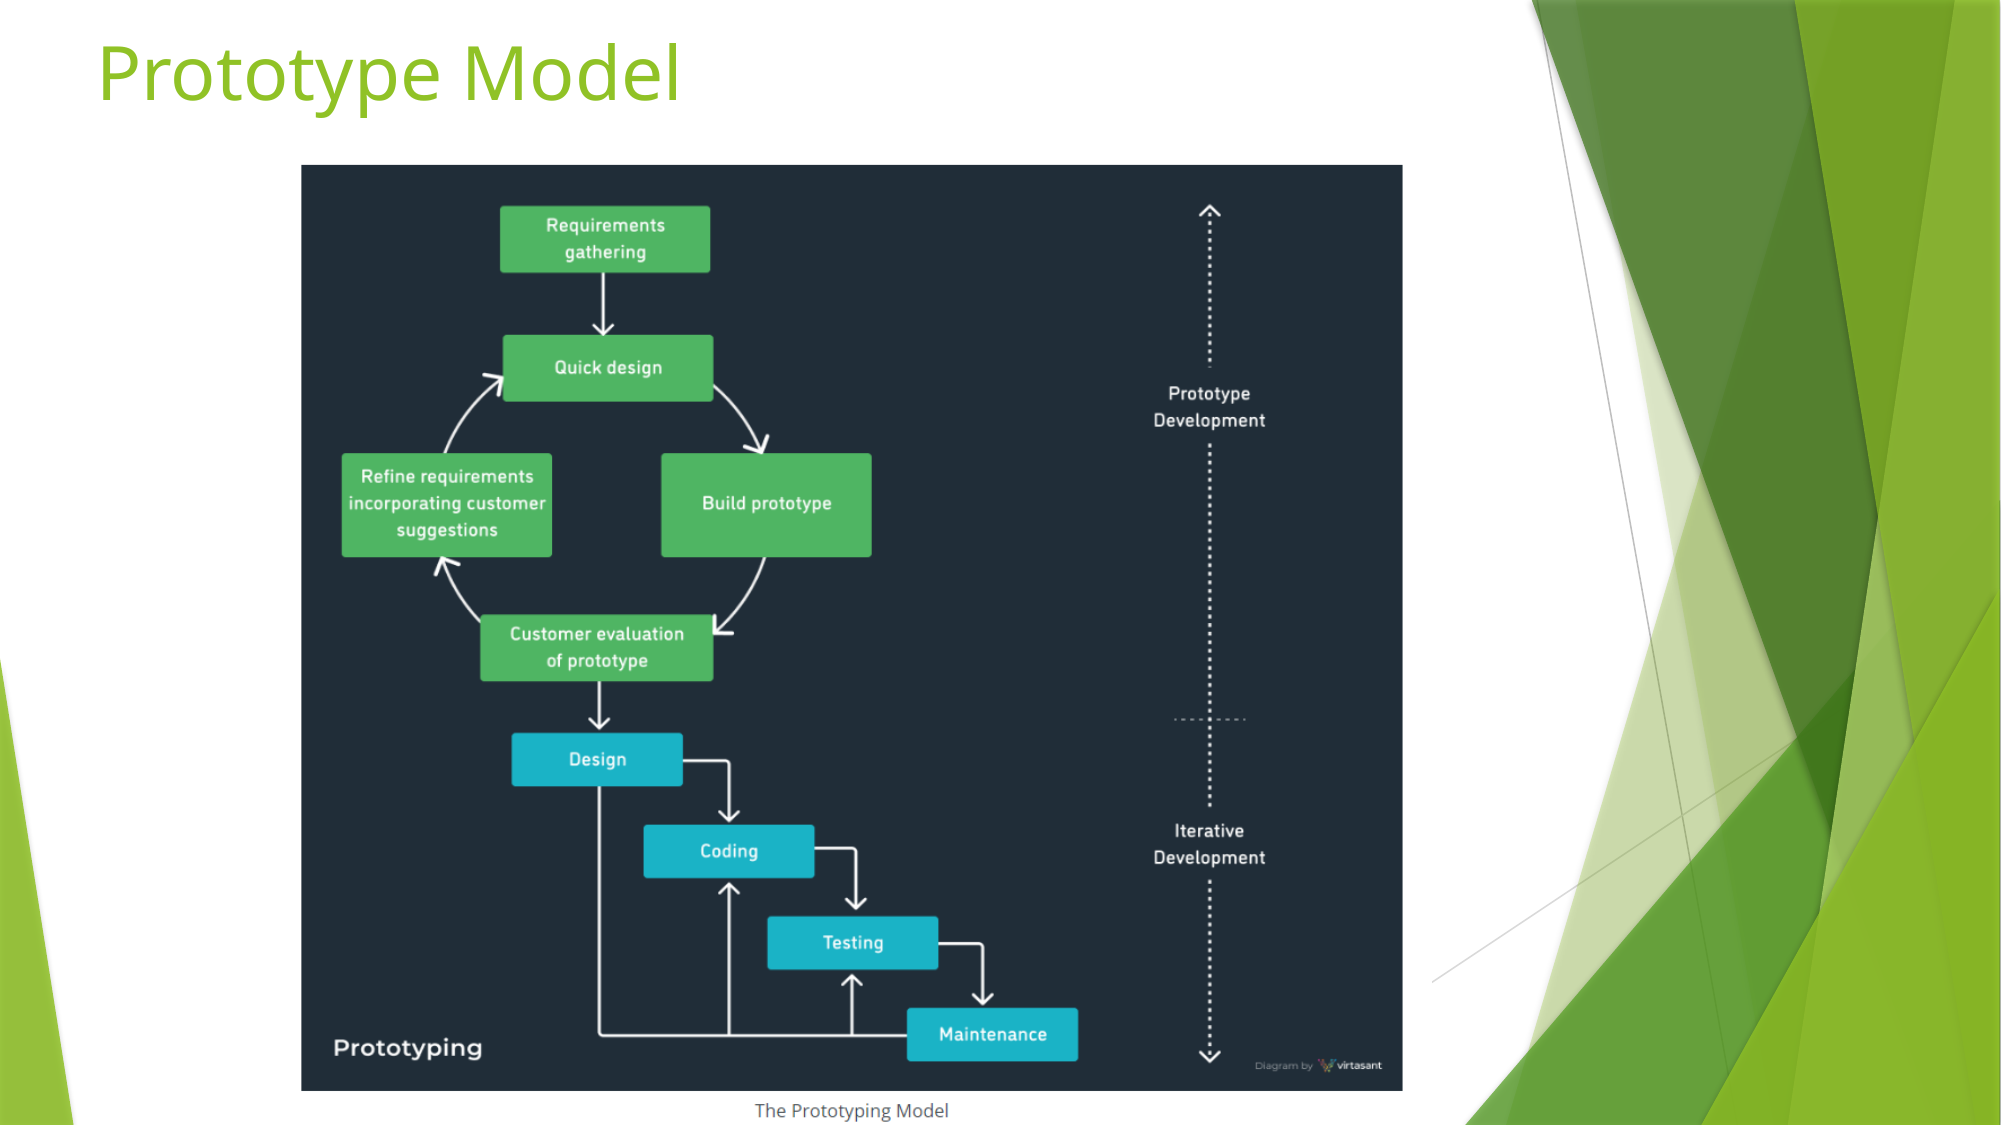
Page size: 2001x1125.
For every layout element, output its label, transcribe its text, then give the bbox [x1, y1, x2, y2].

picture [288, 153, 1433, 1125]
title Prototype Model [81, 18, 1492, 154]
